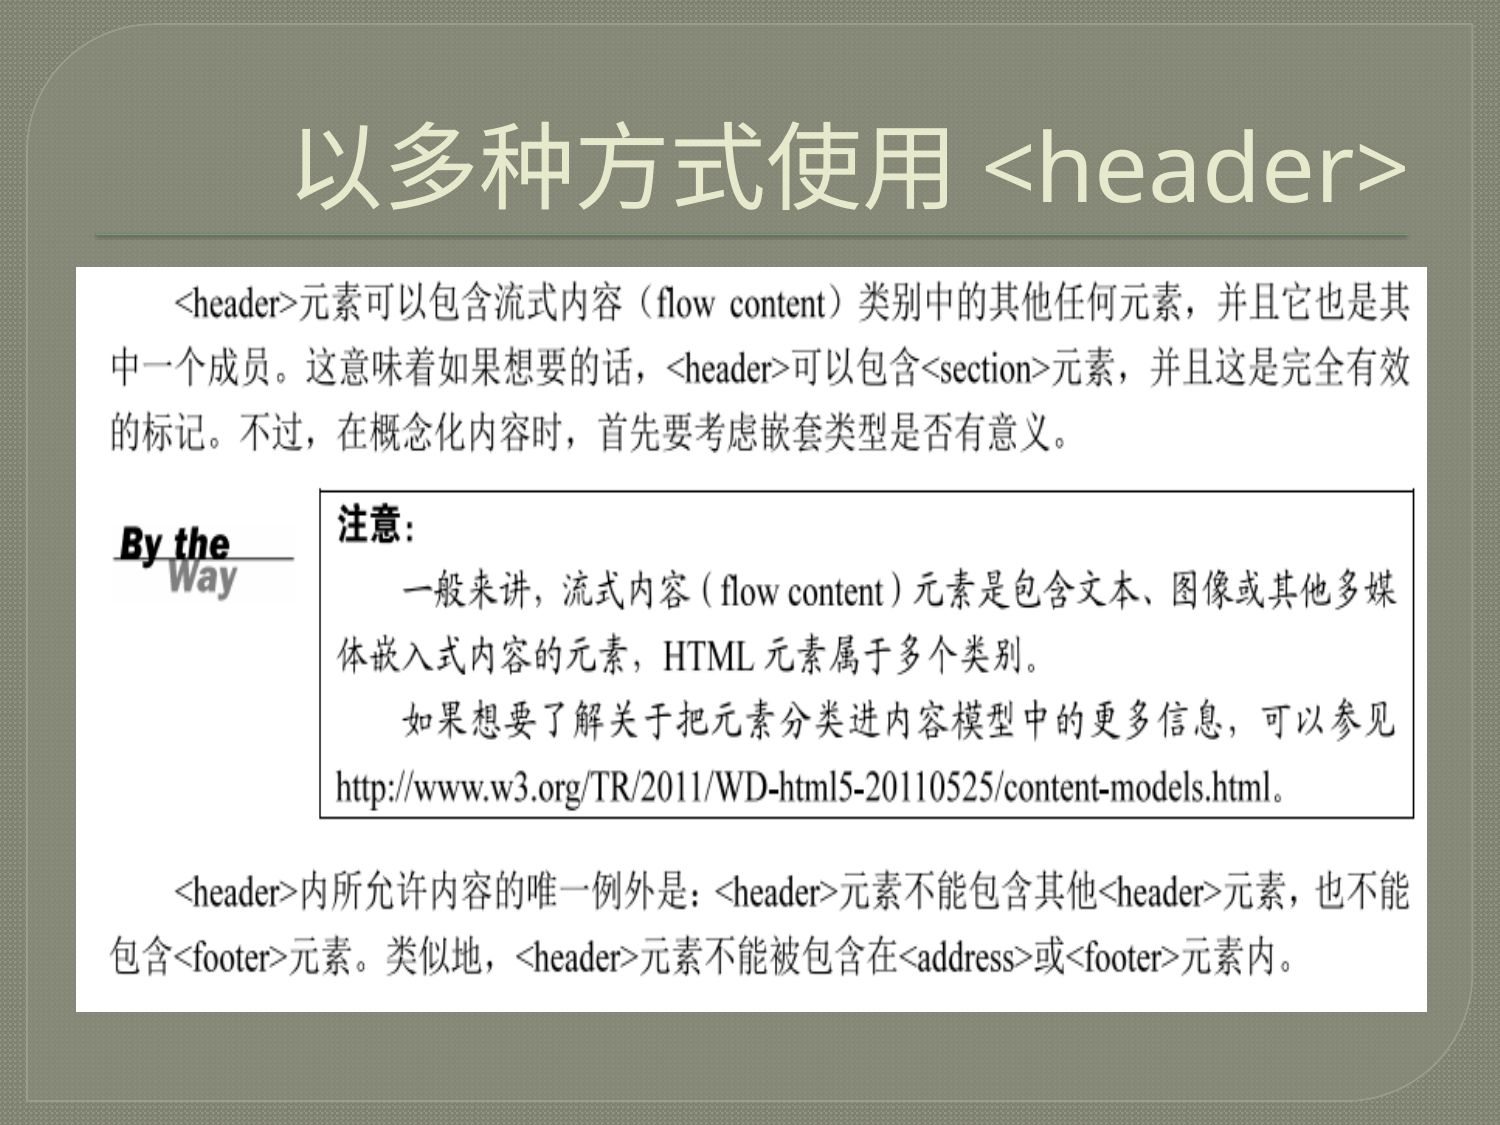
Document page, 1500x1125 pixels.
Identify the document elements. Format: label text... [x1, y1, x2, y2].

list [76, 266, 1427, 1012]
title 以多种方式使用<header> [75, 41, 1425, 230]
